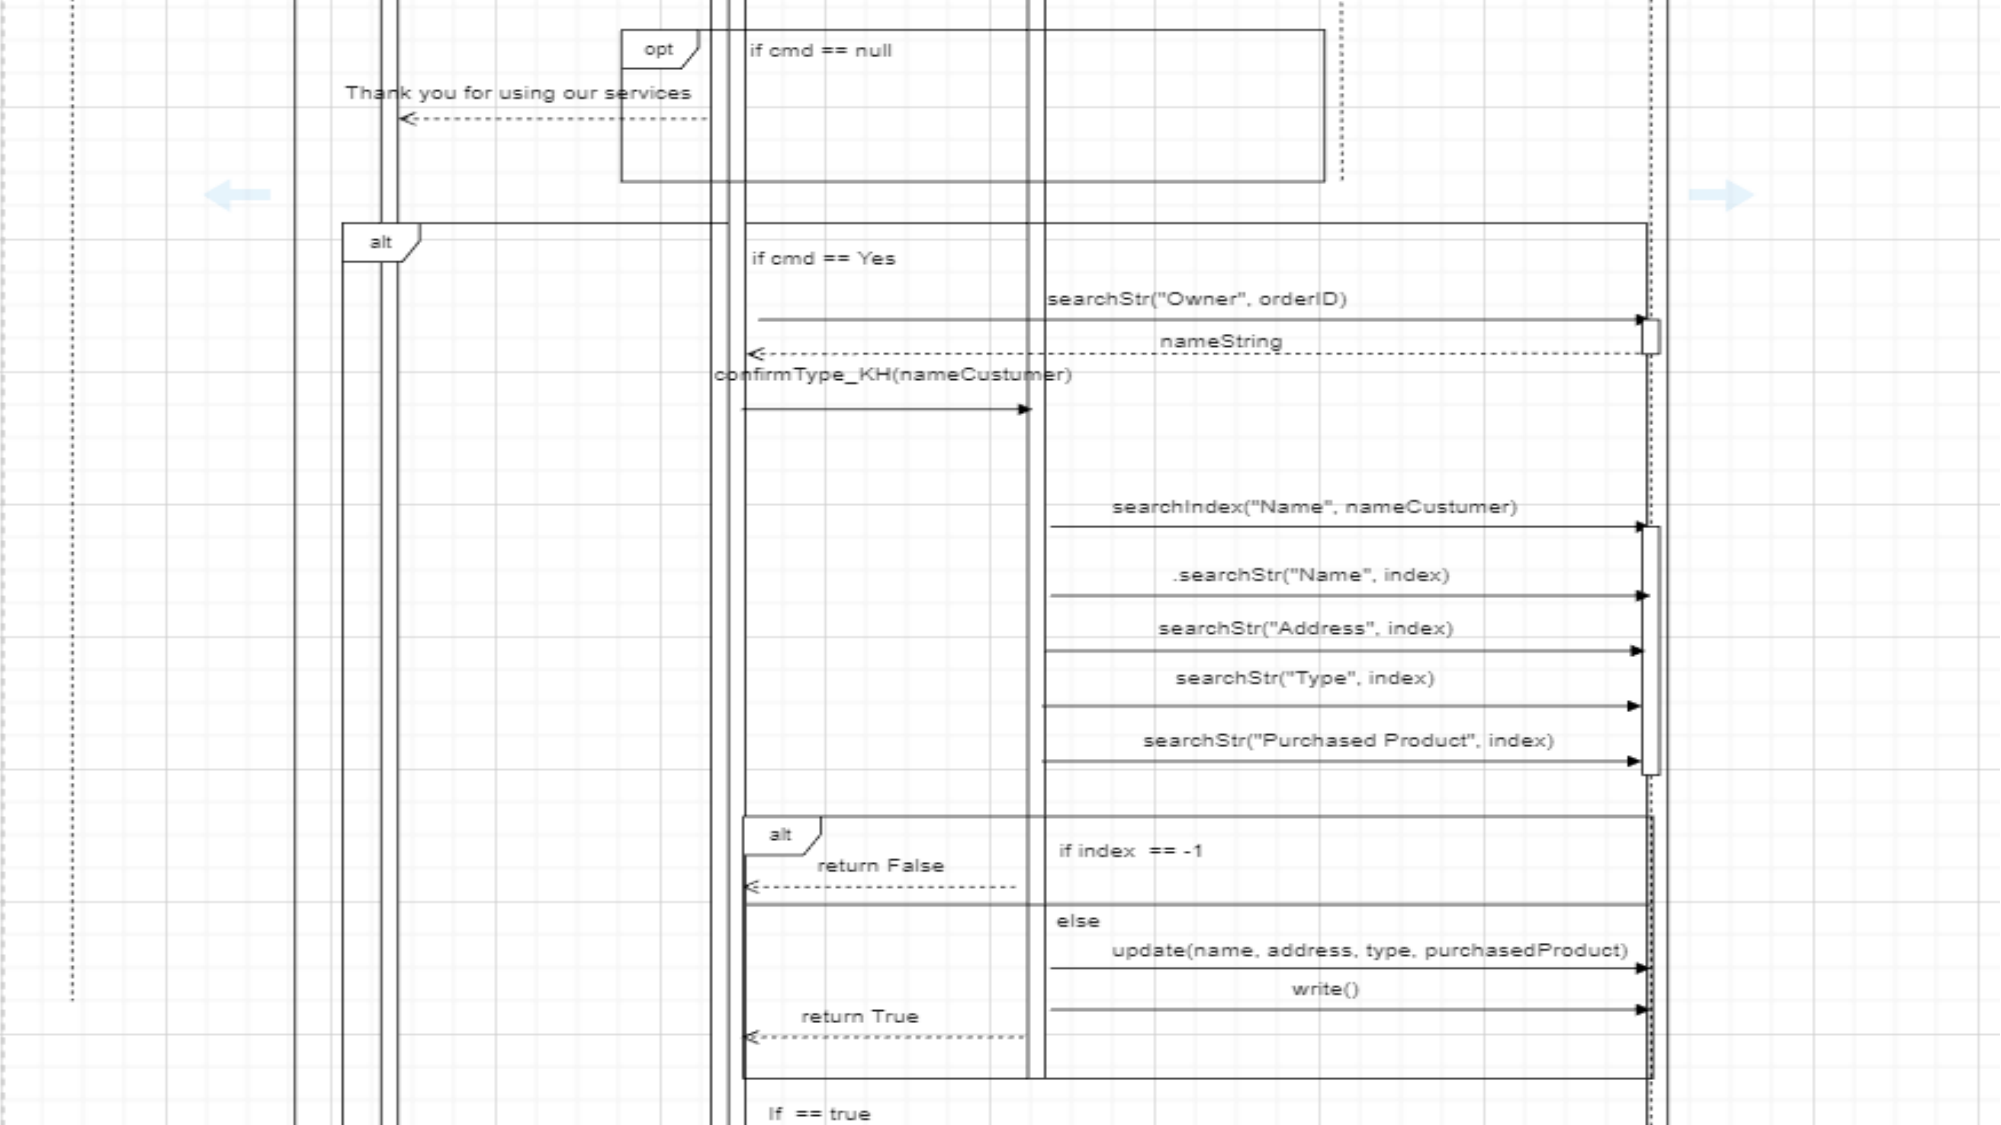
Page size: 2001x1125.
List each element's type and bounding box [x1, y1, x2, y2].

list [0, 0, 2000, 1125]
